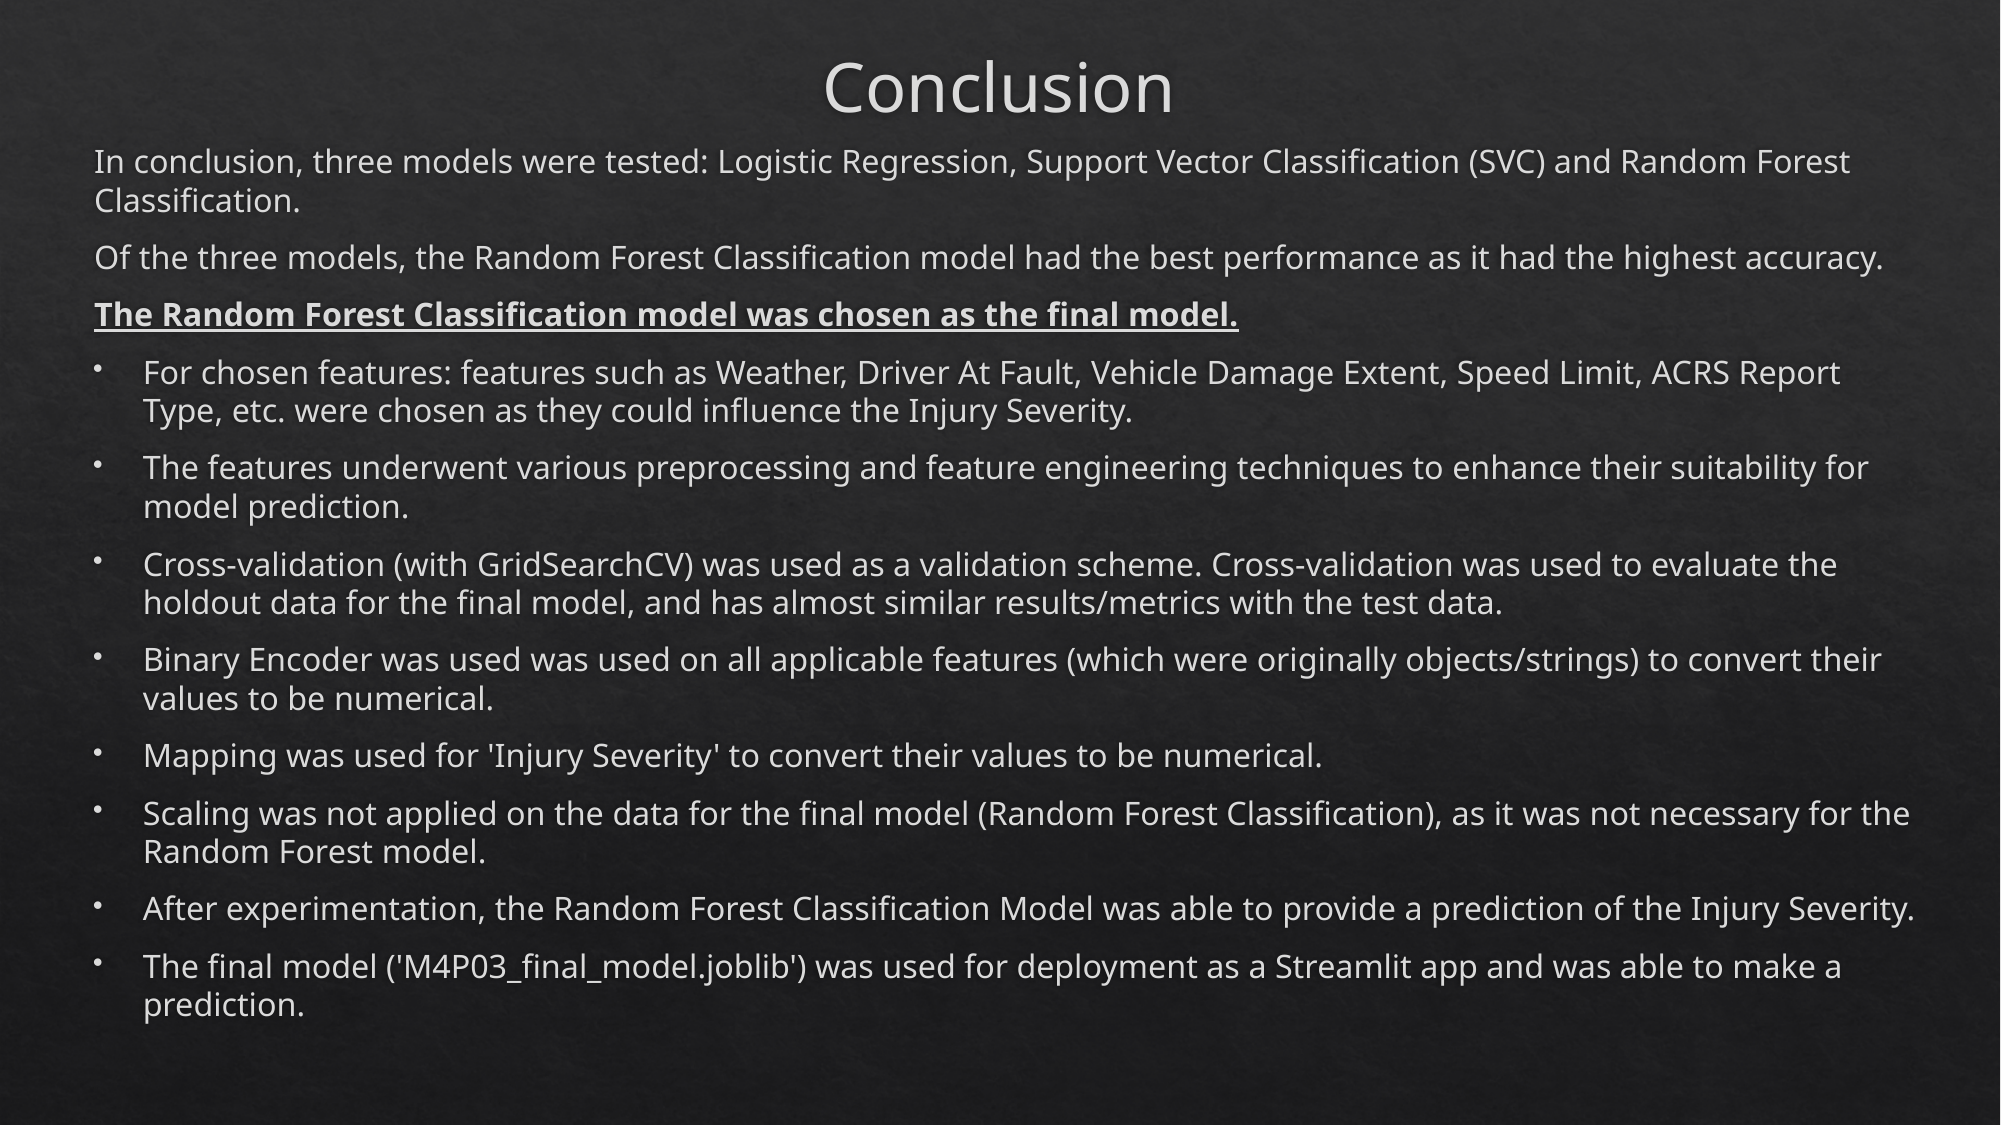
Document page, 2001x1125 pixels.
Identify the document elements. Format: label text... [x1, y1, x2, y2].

list In conclusion, three models were tested: Logistic Regression, Support Vector Classification (SVC) and Random Forest Classification. Of the three models, the Random Forest Classification model had the best performance as it had the highest accuracy. The Random Forest Classification model was chosen as the final model. For chosen features: features such as Weather, Driver At Fault, Vehicle Damage Extent, Speed Limit, ACRS Report Type, etc. were chosen as they could influence the Injury Severity. The features underwent various preprocessing and feature engineering techniques to enhance their suitability for model prediction. Cross-validation (with GridSearchCV) was used as a validation scheme. Cross-validation was used to evaluate the holdout data for the final model, and has almost similar results/metrics with the test data. Binary Encoder was used was used on all applicable features (which were originally objects/strings) to convert their values to be numerical. Mapping was used for 'Injury Severity' to convert their values to be numerical. Scaling was not applied on the data for the final model (Random Forest Classification), as it was not necessary for the Random Forest model. After experimentation, the Random Forest Classification Model was able to provide a prediction of the Injury Severity. The final model ('M4P03_final_model.joblib') was used for deployment as a Streamlit app and was able to make a prediction. [73, 134, 1944, 1066]
title Conclusion [149, 36, 1849, 129]
